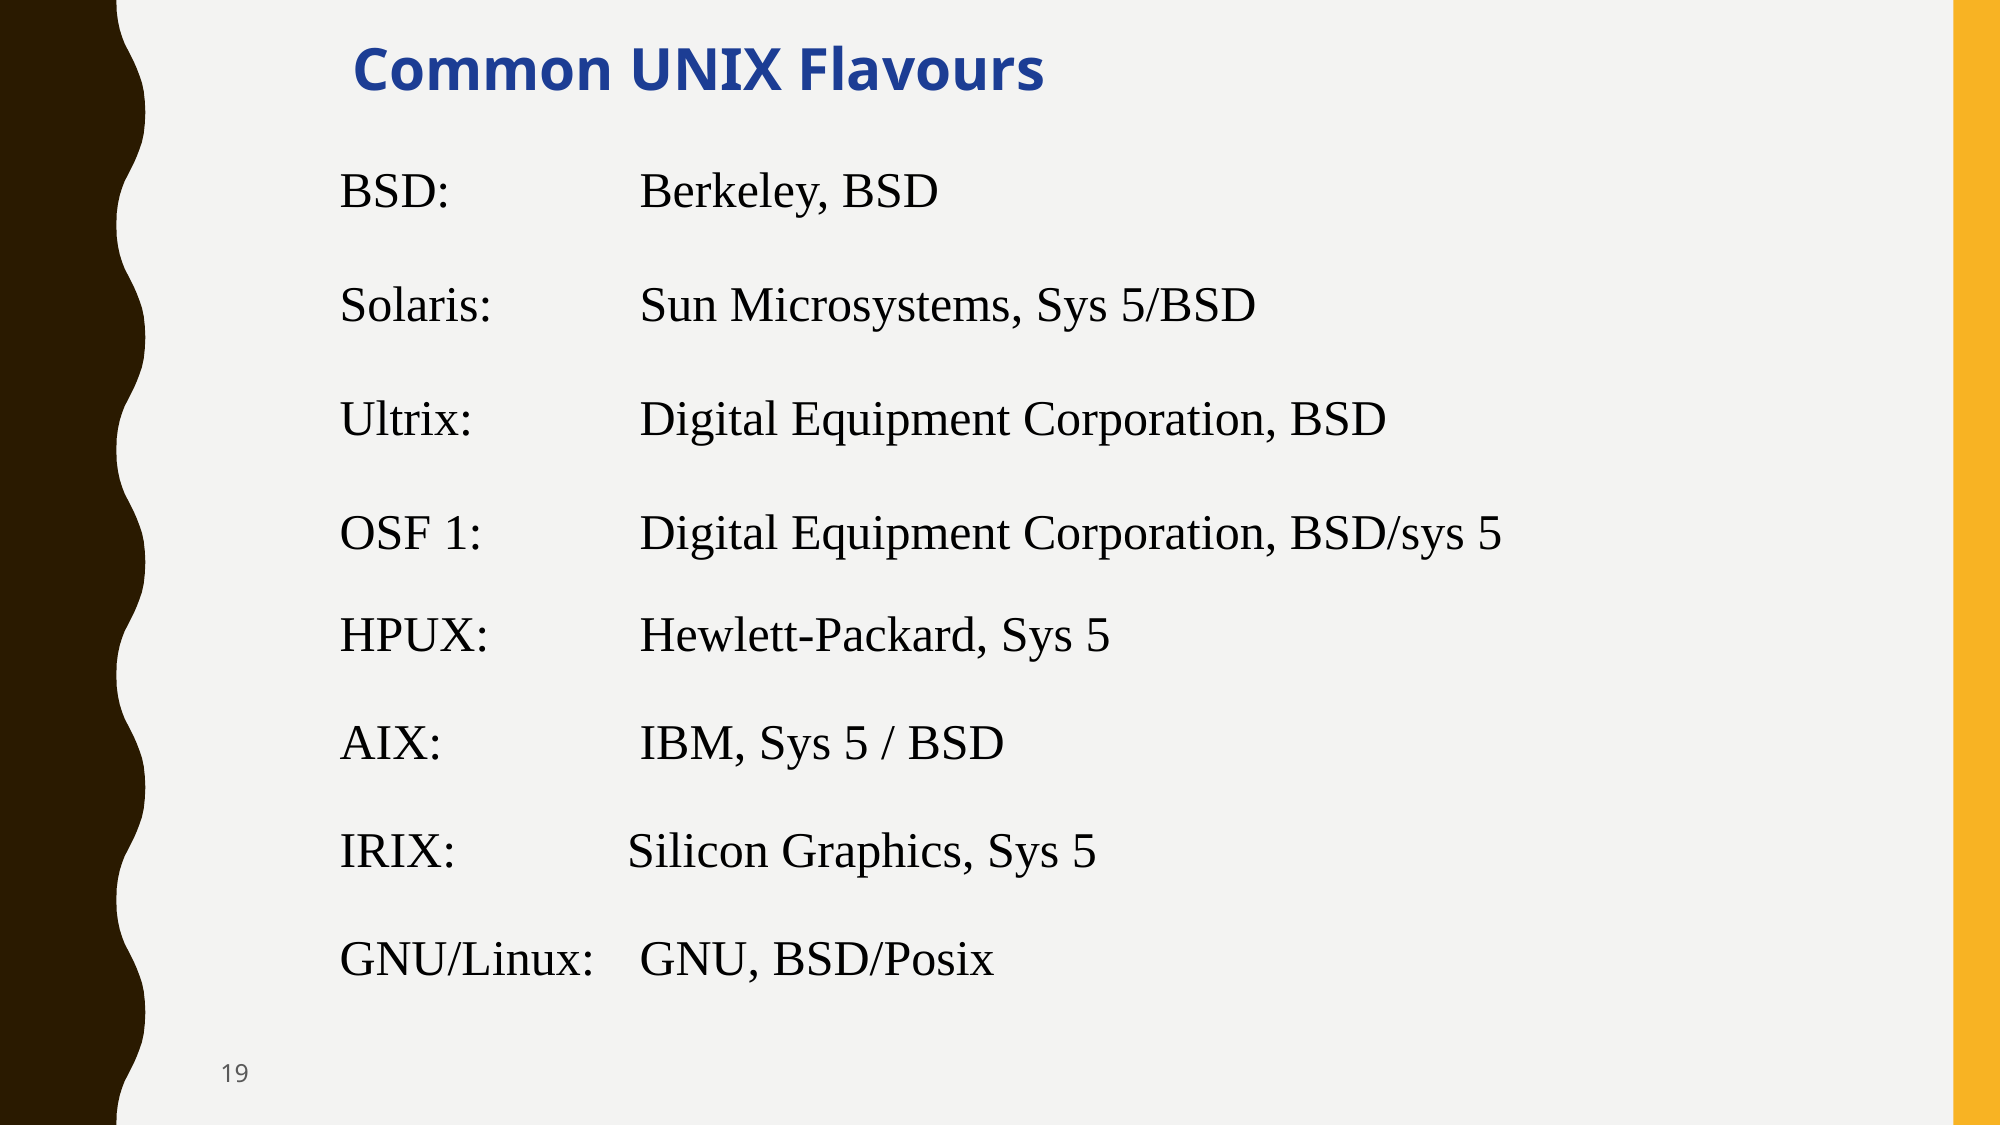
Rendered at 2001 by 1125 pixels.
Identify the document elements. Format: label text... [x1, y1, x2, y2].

text_box Common UNIX Flavours [337, 24, 1650, 163]
text_box BSD: Berkeley, BSD Solaris: Sun Microsystems, Sys 5/BSD Ultrix: Digital Equipment Corporation, BSD OSF 1: Digital Equipment Corporation, BSD/sys 5 HPUX: Hewlett-Packard, Sys 5 AIX: IBM, Sys 5 / BSD IRIX: Silicon Graphics, Sys 5 GNU/Linux: GNU, BSD/Posix [324, 149, 1688, 993]
slide_number 19 [205, 1045, 588, 1103]
